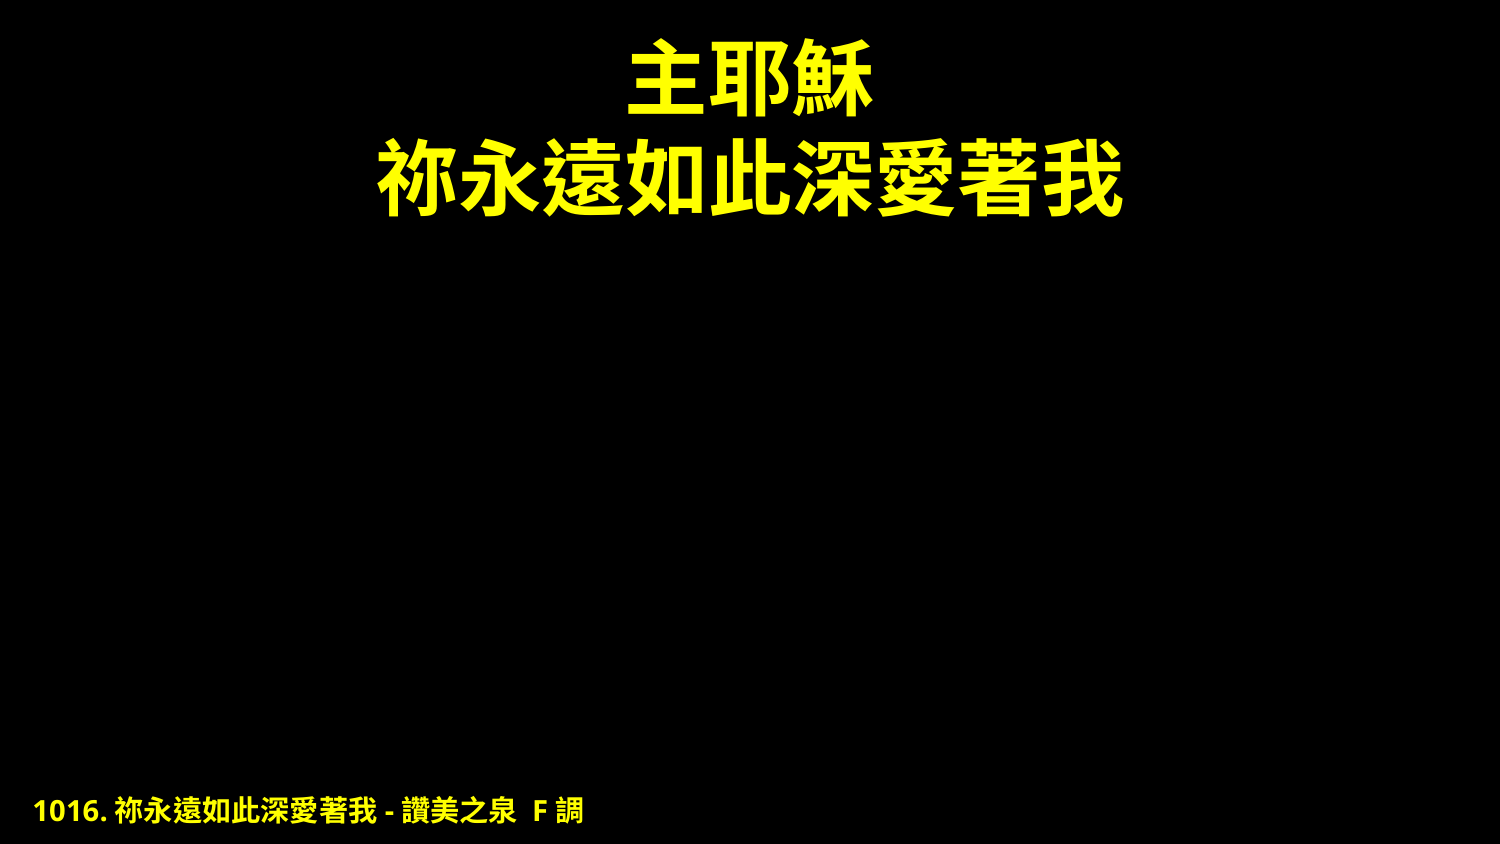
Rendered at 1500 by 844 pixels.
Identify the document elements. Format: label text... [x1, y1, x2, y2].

title 主耶穌 祢永遠如此深愛著我 [0, 55, 1500, 197]
text_box 1016.祢永遠如此深愛著我-讚美之泉 F調 [17, 784, 774, 835]
